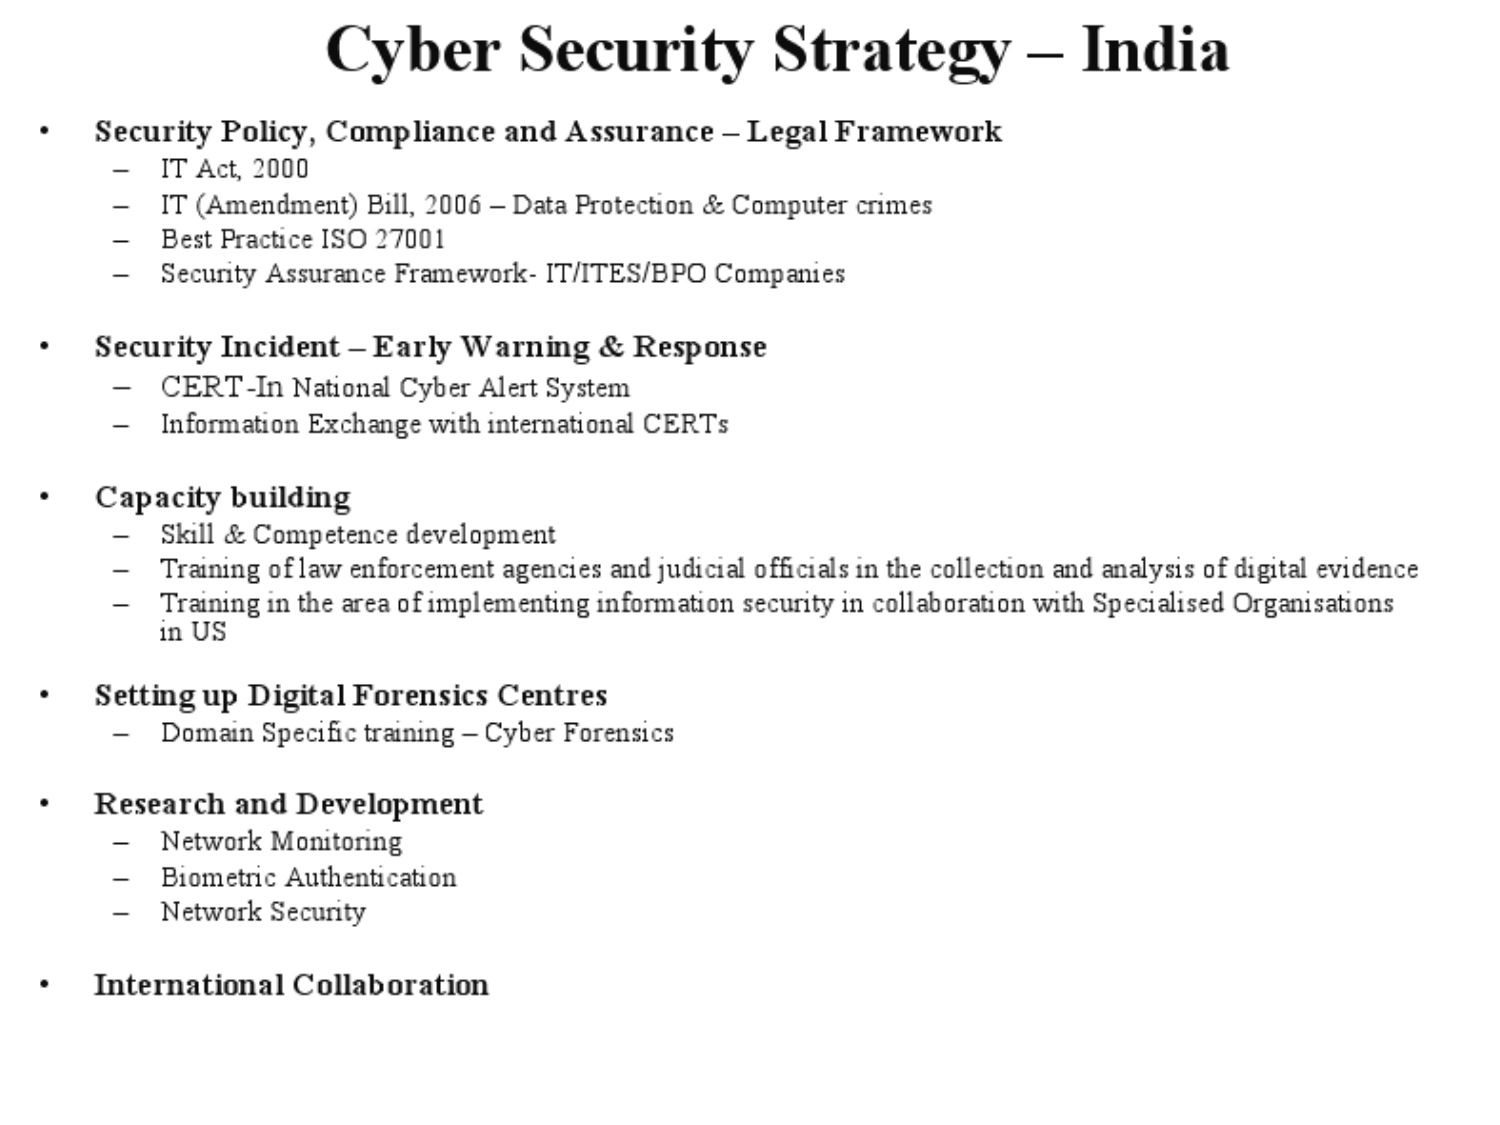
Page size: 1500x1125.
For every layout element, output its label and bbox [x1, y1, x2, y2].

text_box [0, 0, 1500, 1125]
